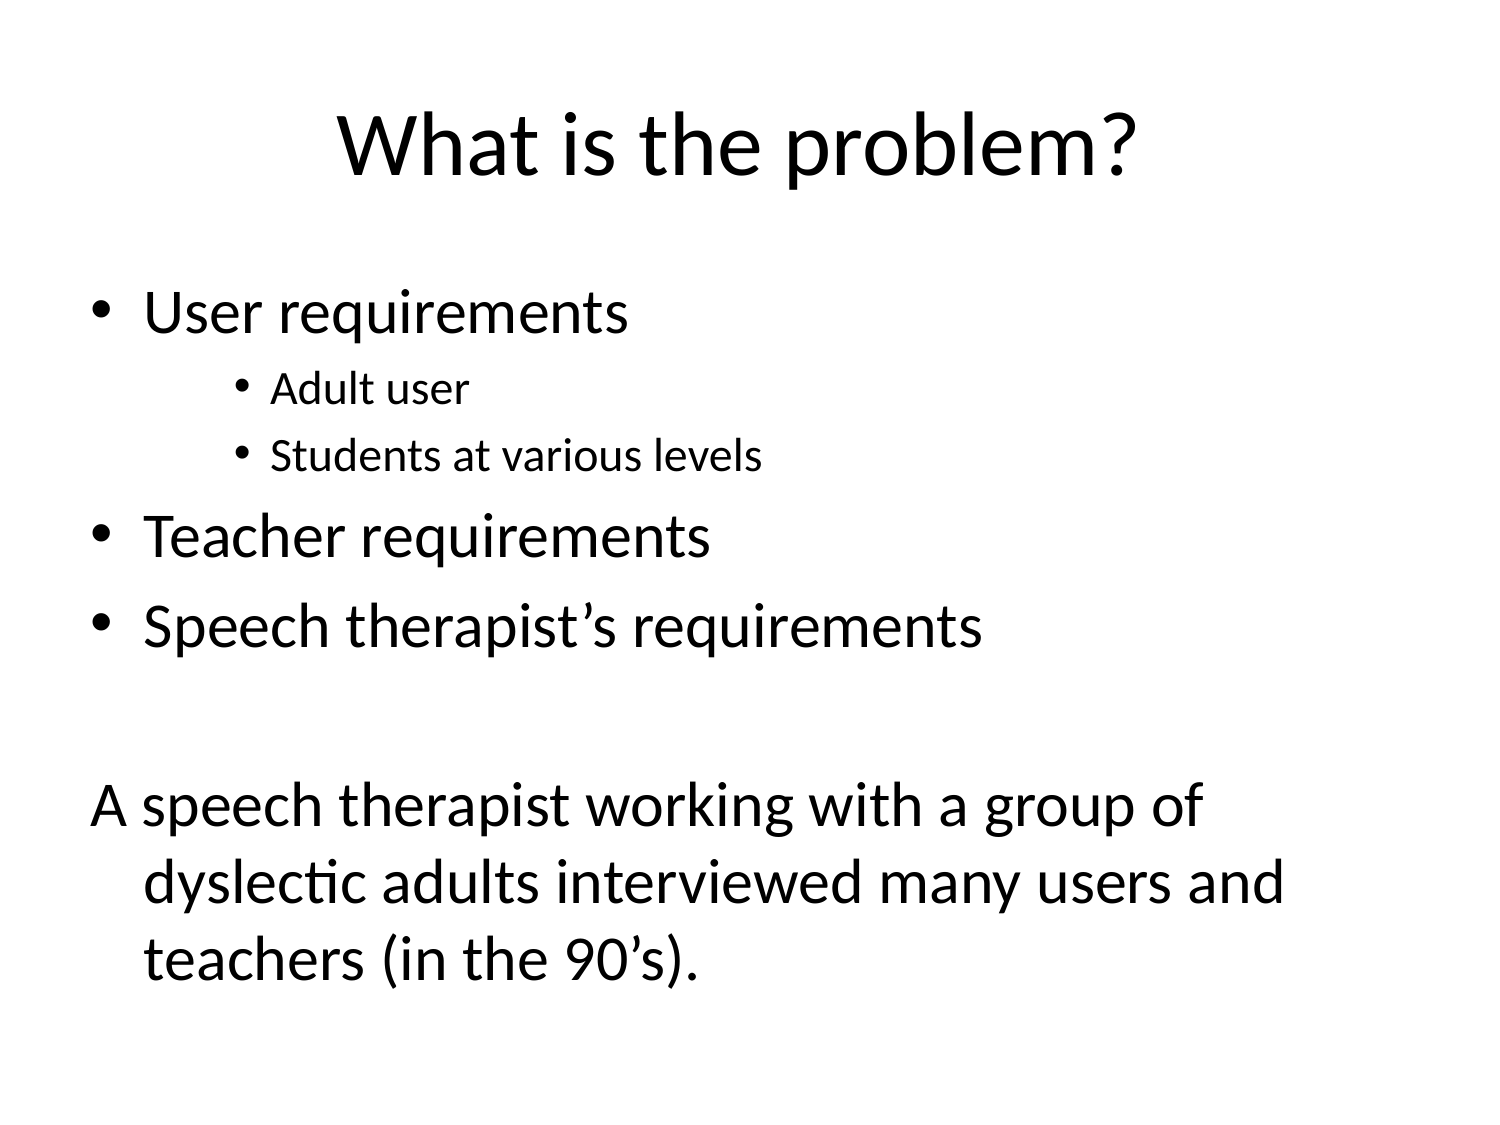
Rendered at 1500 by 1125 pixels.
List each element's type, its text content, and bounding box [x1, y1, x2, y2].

list User requirements Adult user Students at various levels Teacher requirements Speech therapist’s requirements A speech therapist working with a group of dyslectic adults interviewed many users and teachers (in the 90’s). [75, 262, 1425, 1005]
title What is the problem? [75, 45, 1425, 233]
